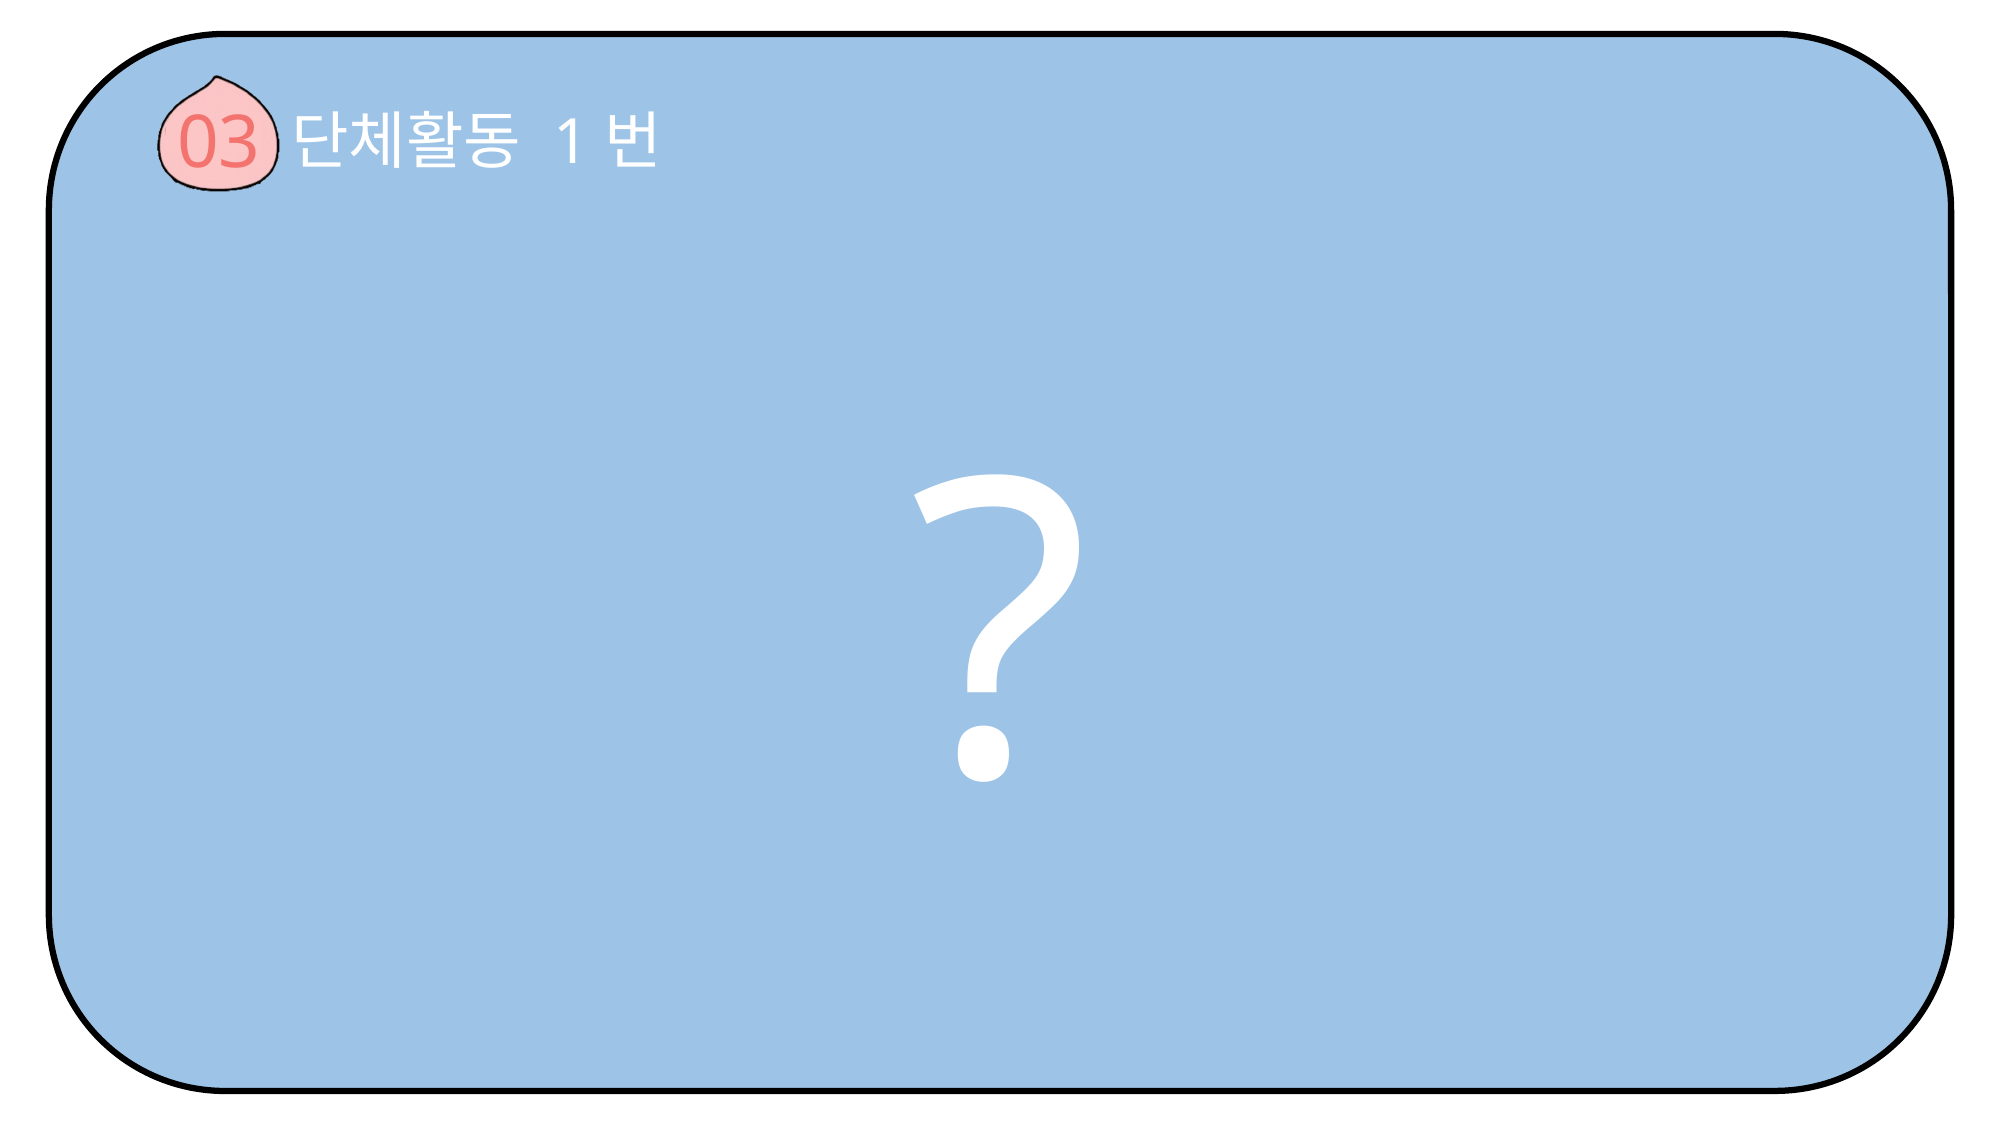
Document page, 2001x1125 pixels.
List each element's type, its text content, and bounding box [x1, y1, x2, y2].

text_box [47, 32, 1953, 1093]
text_box ? [801, 251, 1199, 867]
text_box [149, 70, 1107, 194]
